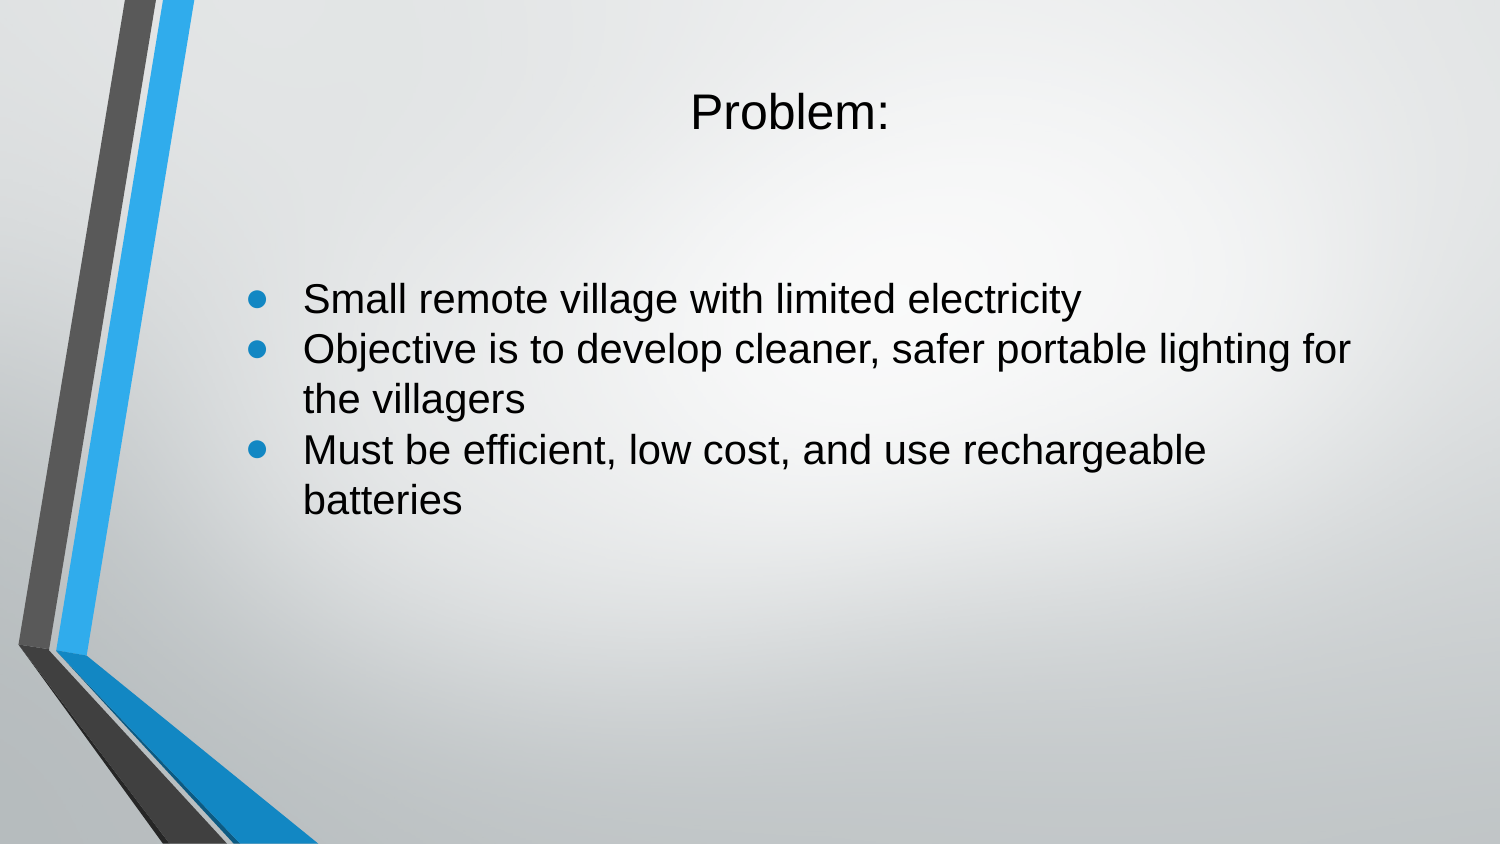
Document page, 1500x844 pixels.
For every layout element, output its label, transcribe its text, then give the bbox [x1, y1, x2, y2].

list Small remote village with limited electricity Objective is to develop cleaner, safer portable lighting for the villagers Must be efficient, low cost, and use rechargeable batteries [212, 257, 1368, 735]
title Problem: [212, 64, 1368, 215]
